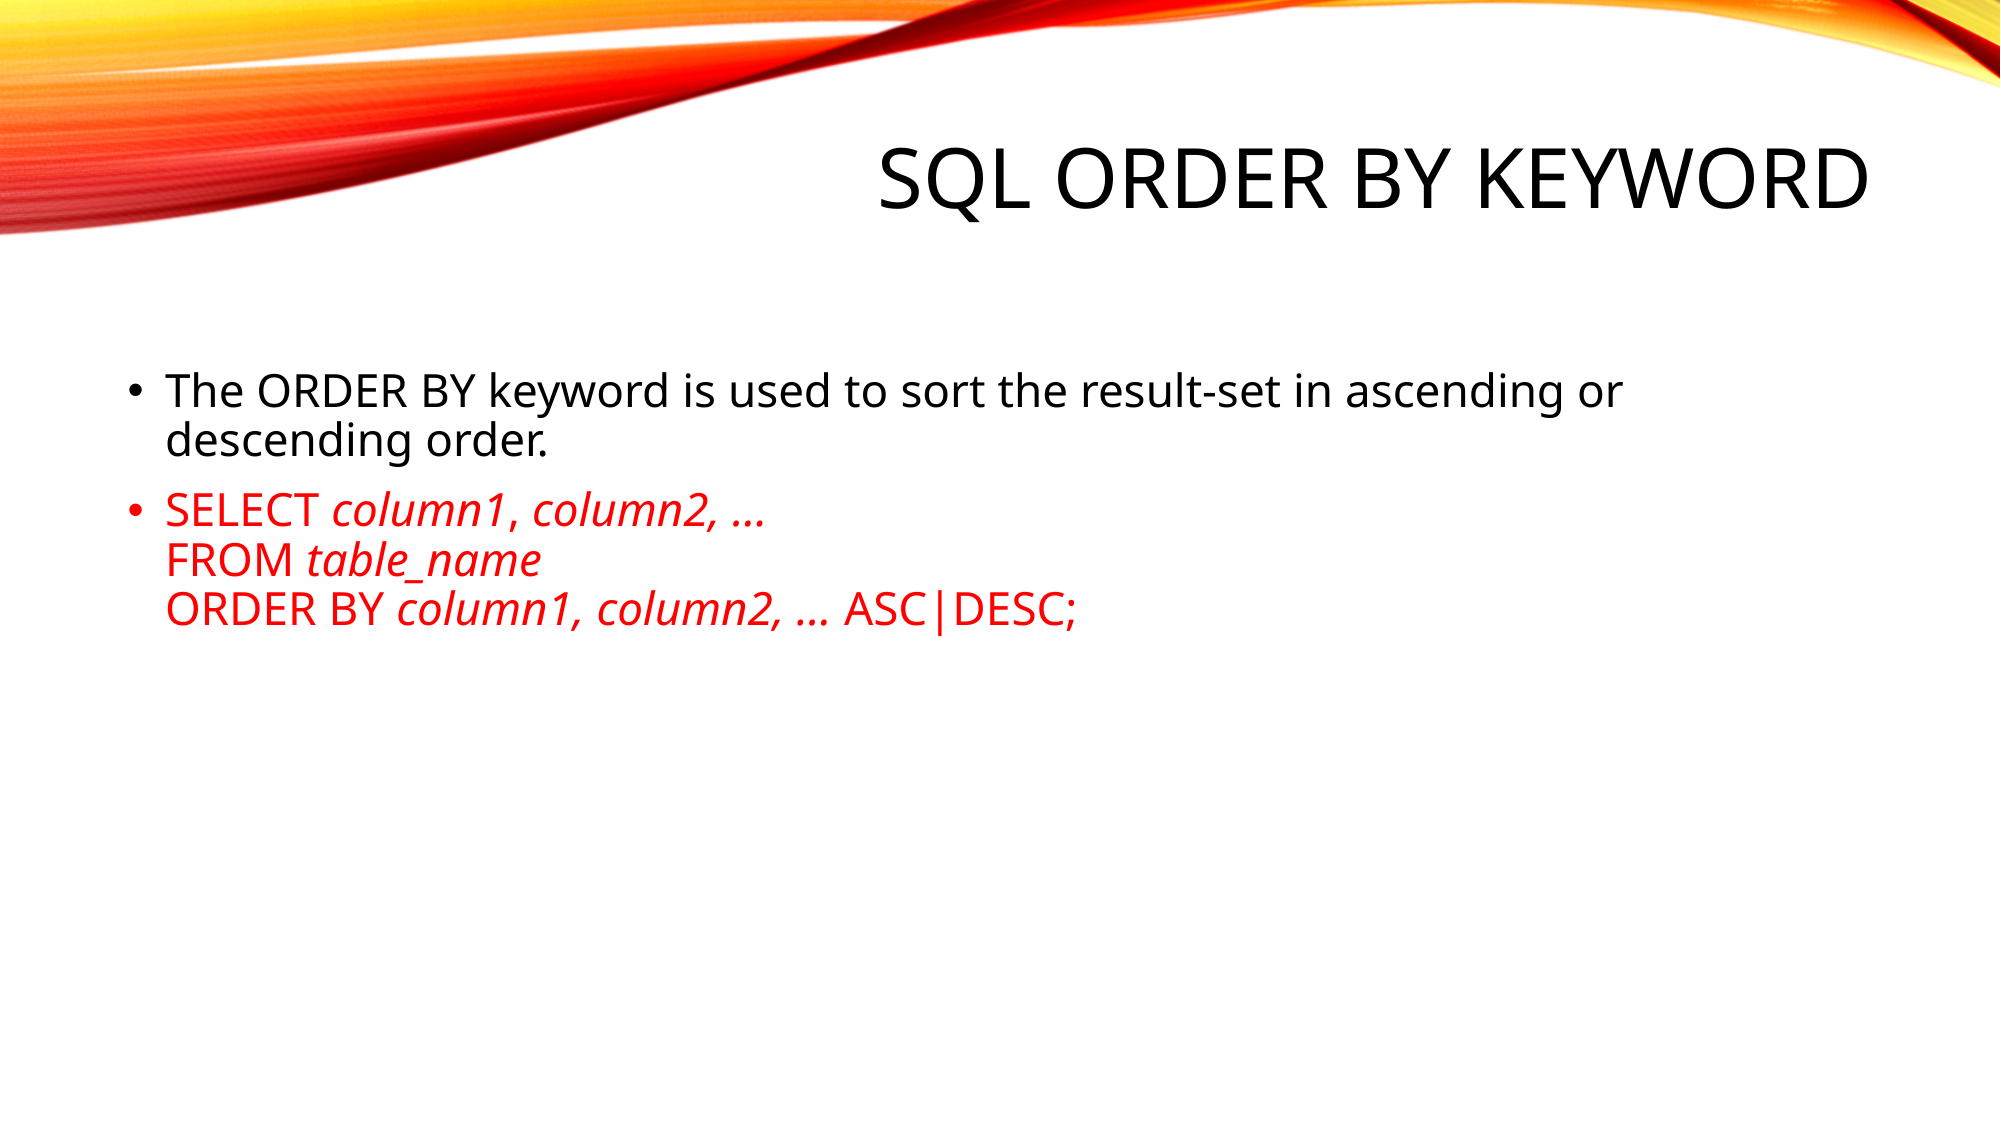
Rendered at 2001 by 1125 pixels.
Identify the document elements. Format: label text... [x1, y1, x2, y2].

list The ORDER BY keyword is used to sort the result-set in ascending or descending order. SELECT column1, column2, ... FROM table_name ORDER BY column1, column2, ... ASC|DESC; [112, 360, 1888, 1021]
picture [0, 0, 2000, 237]
title SQL ORDER BY Keyword [474, 125, 1888, 338]
